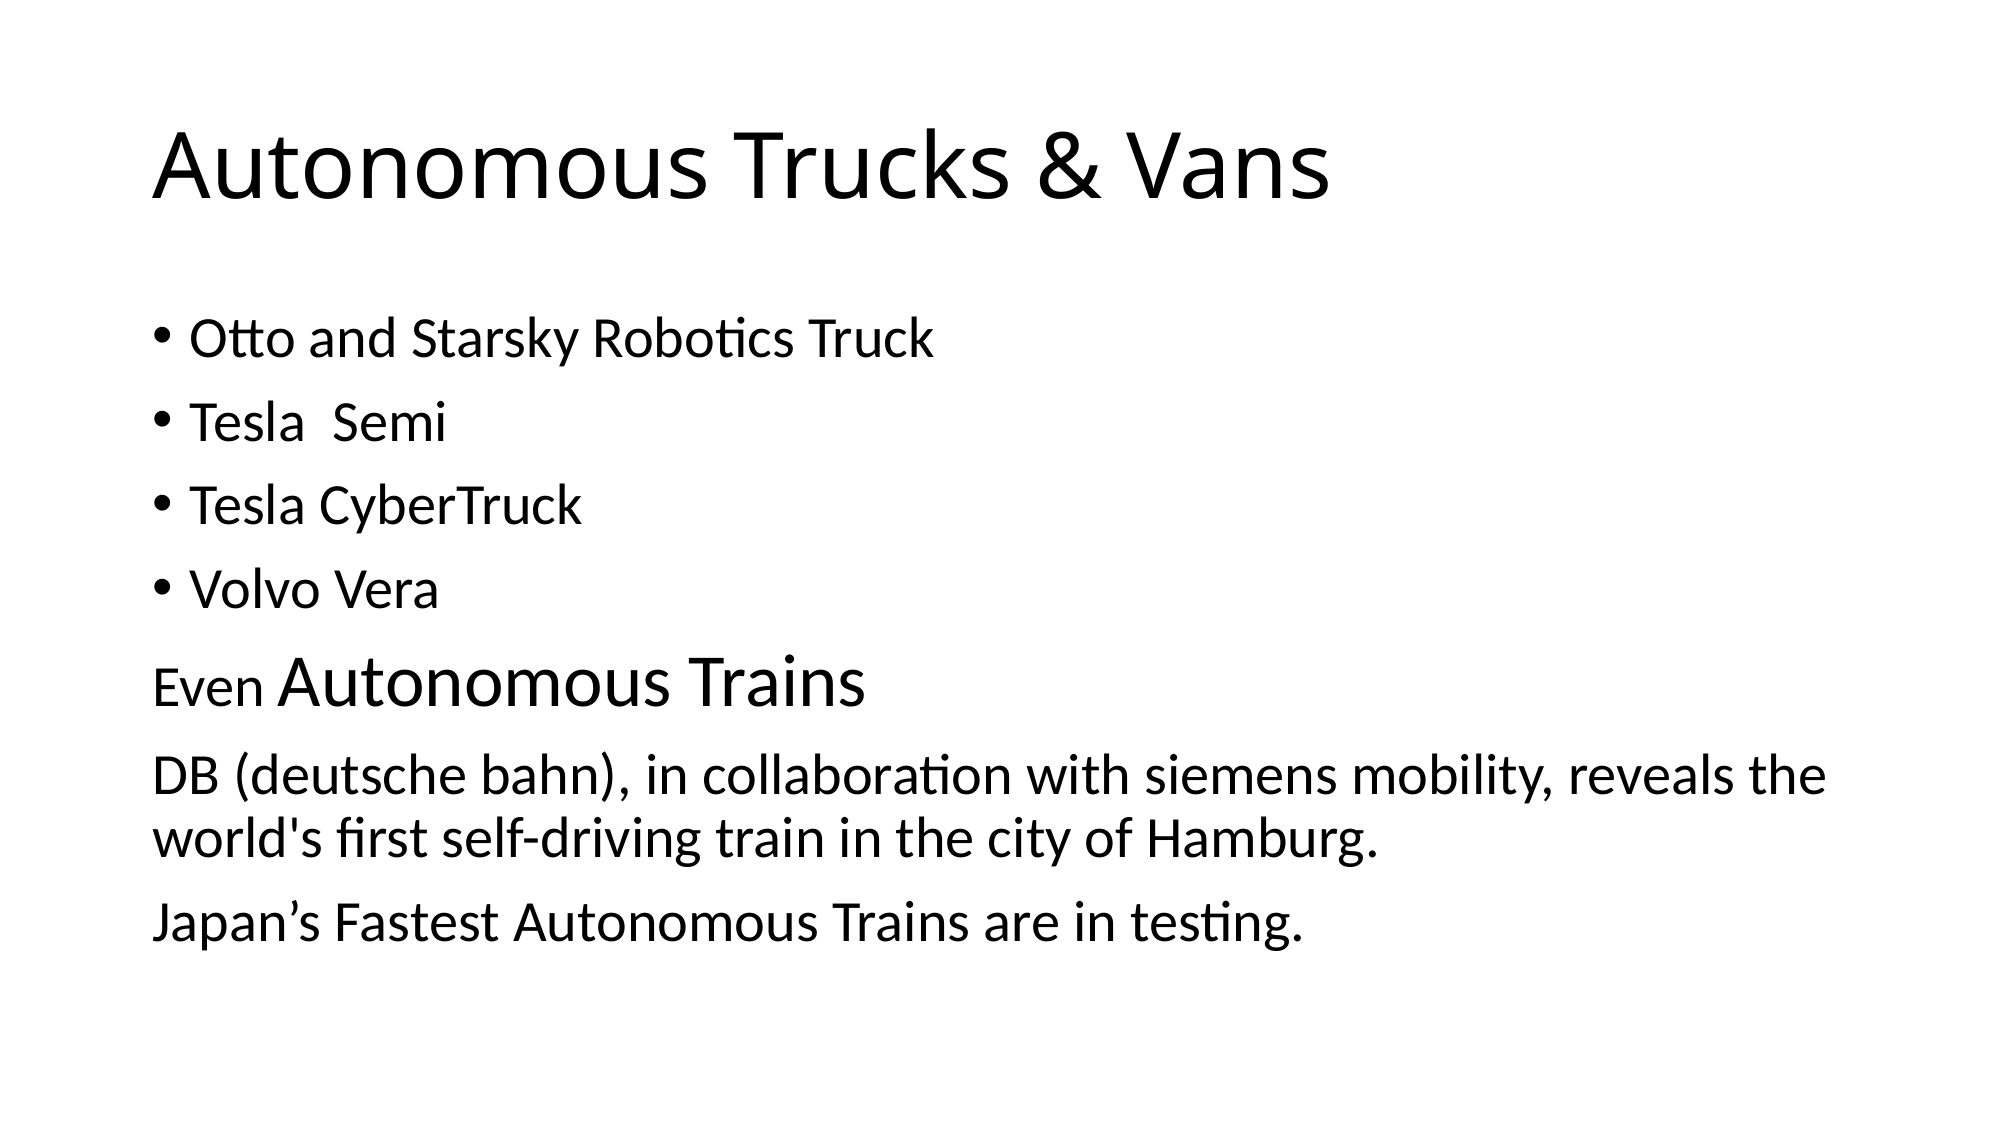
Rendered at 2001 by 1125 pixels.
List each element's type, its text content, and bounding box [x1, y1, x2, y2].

list Otto and Starsky Robotics Truck Tesla Semi Tesla CyberTruck Volvo Vera Even Autonomous Trains DB (deutsche bahn), in collaboration with siemens mobility, reveals the world's first self-driving train in the city of Hamburg. Japan’s Fastest Autonomous Trains are in testing. [137, 299, 1863, 1014]
title Autonomous Trucks & Vans [137, 59, 1863, 278]
